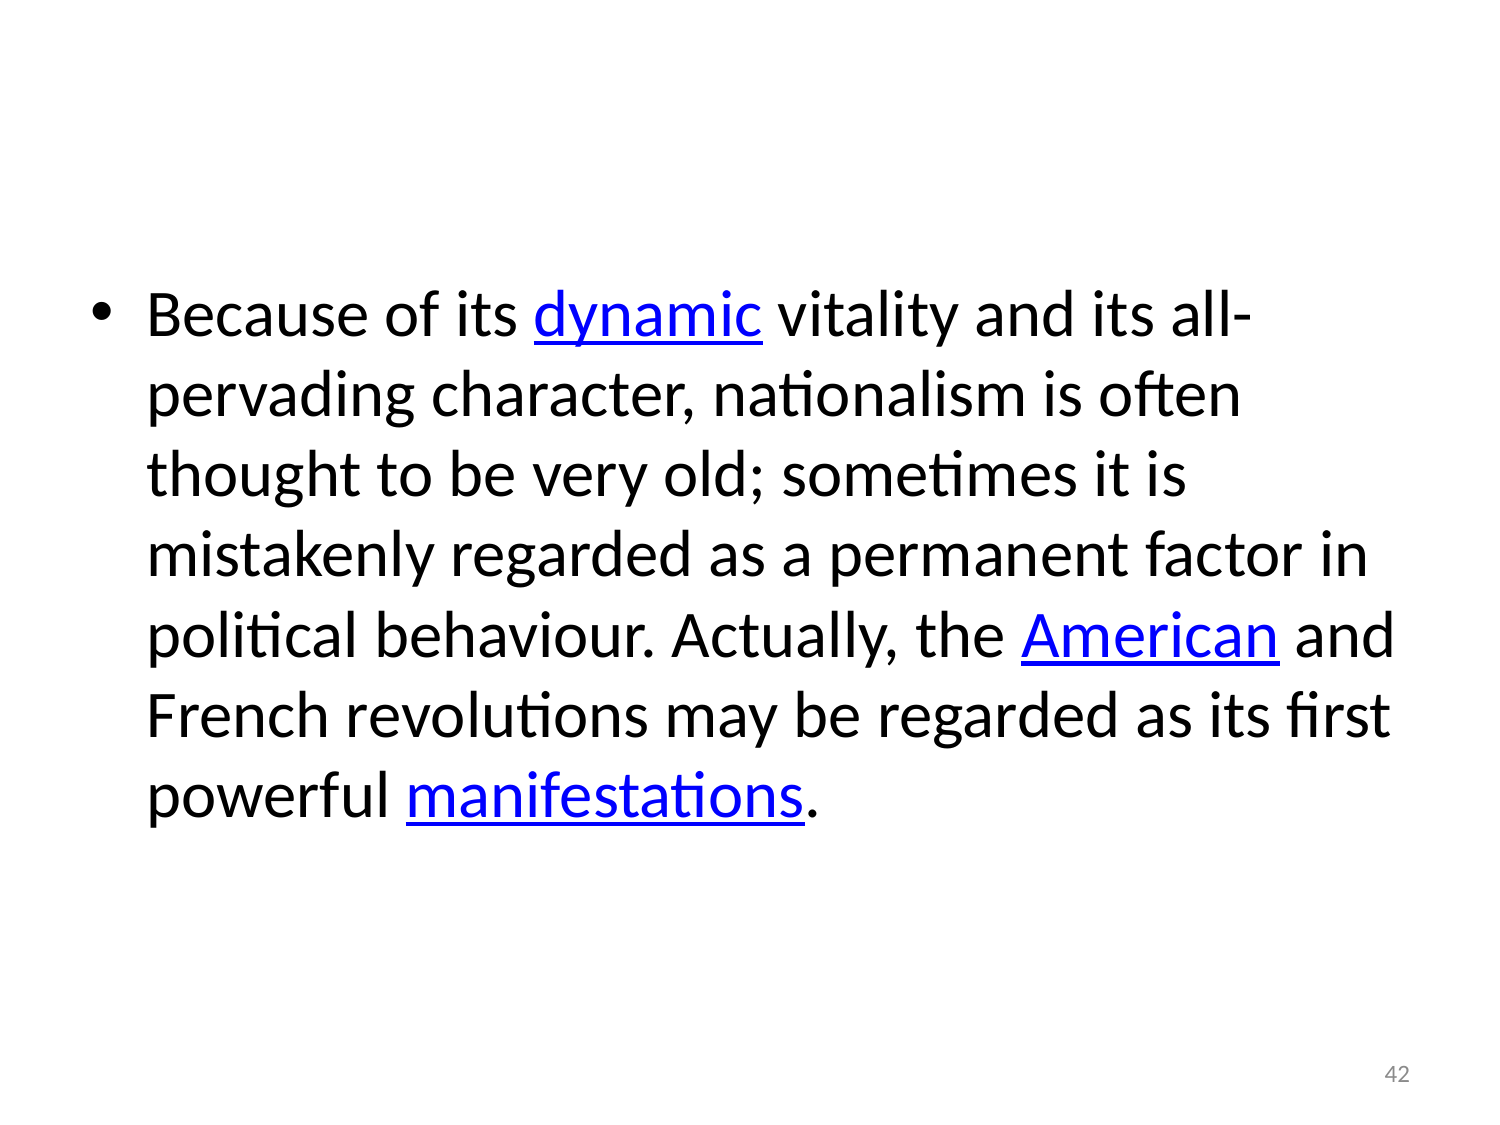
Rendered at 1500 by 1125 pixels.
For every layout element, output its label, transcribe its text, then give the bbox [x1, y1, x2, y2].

slide_number 42 [1074, 1042, 1425, 1103]
list Because of its dynamic vitality and its all-pervading character, nationalism is often thought to be very old; sometimes it is mistakenly regarded as a permanent factor in political behaviour. Actually, the American and French revolutions may be regarded as its first powerful manifestations. [75, 262, 1425, 1005]
